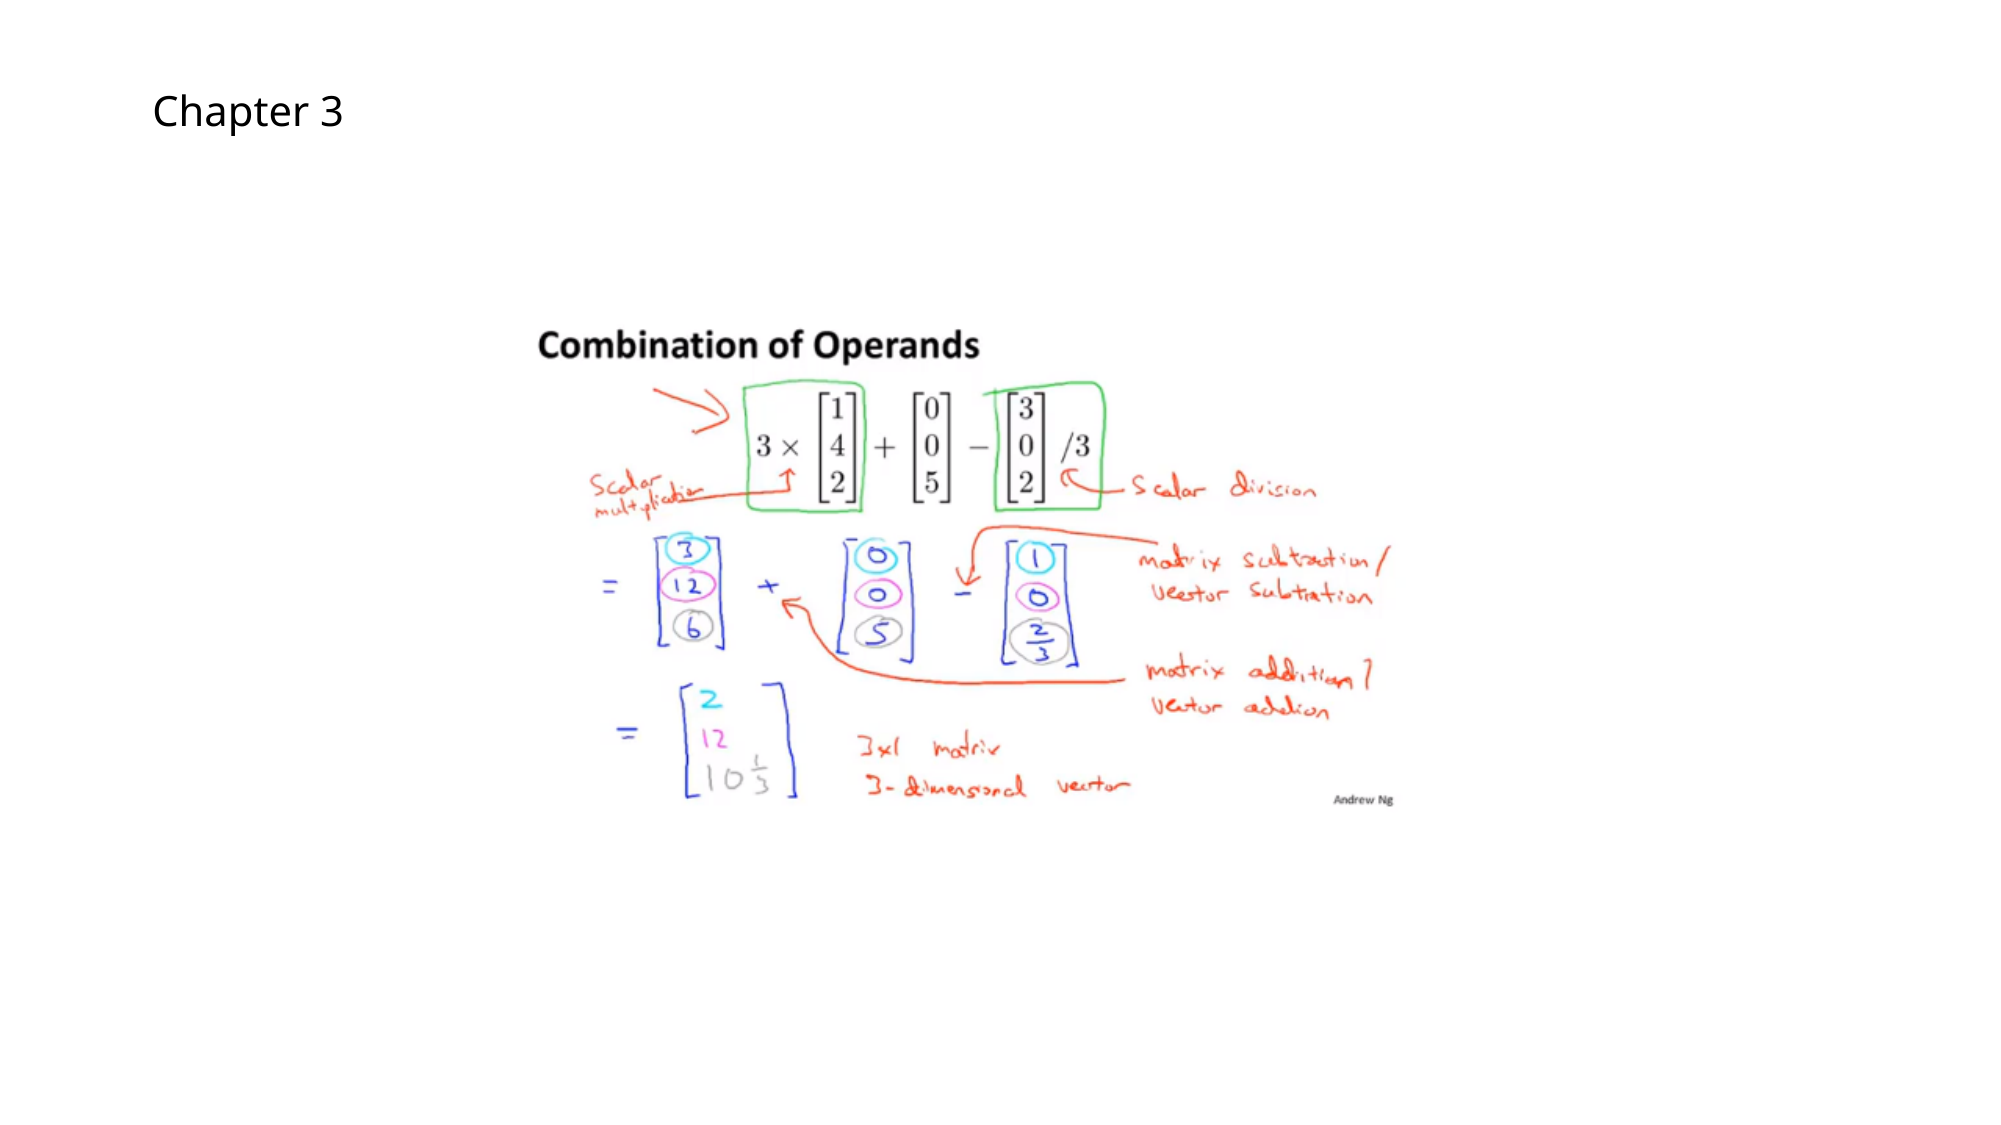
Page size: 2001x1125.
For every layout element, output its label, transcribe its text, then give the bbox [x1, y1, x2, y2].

picture [518, 314, 1421, 852]
text_box Chapter 3 [137, 77, 1802, 193]
